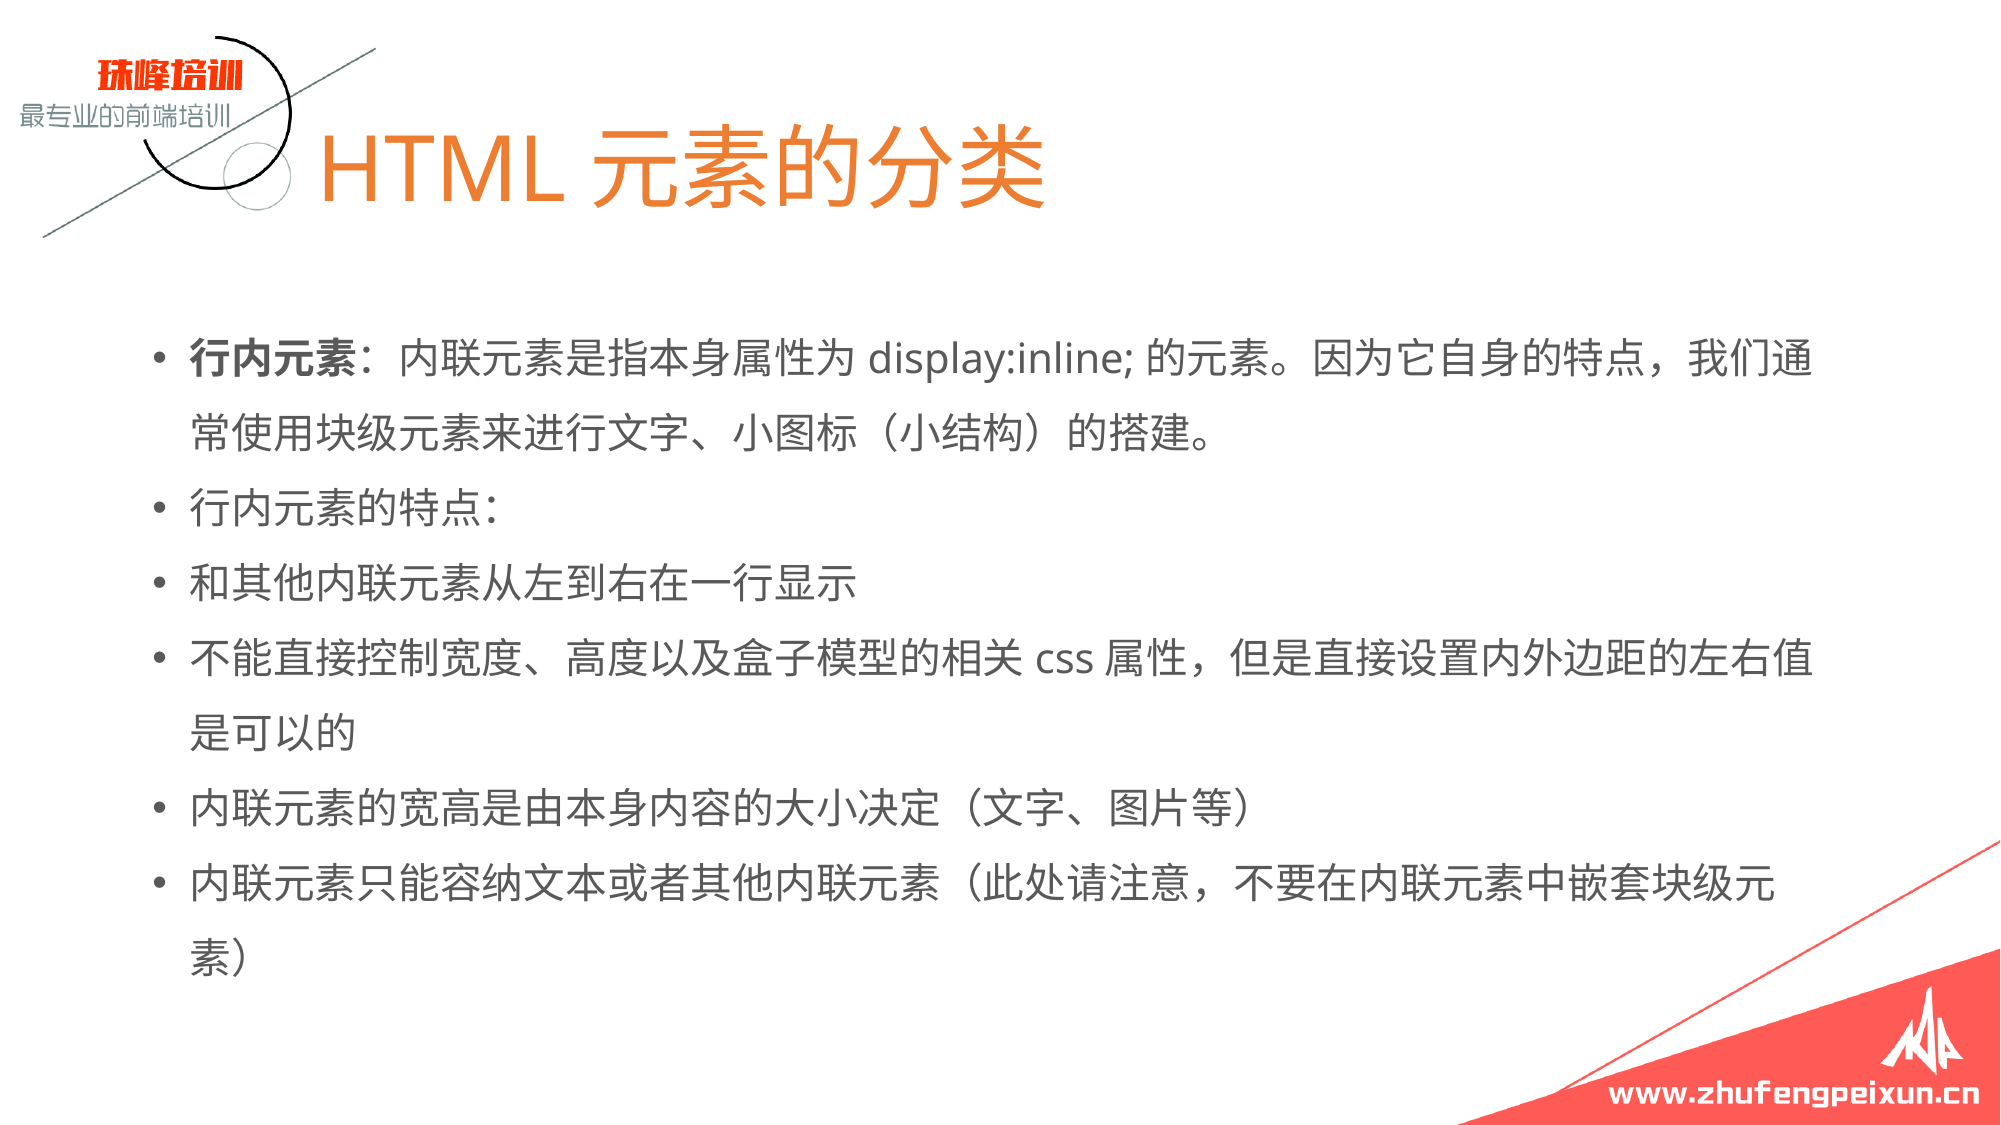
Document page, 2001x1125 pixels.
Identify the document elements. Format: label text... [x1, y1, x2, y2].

title HTML元素的分类 [302, 114, 1799, 248]
list 行内元素：内联元素是指本身属性为display:inline;的元素。因为它自身的特点，我们通常使用块级元素来进行文字、小图标（小结构）的搭建。 行内元素的特点： 和其他内联元素从左到右在一行显示 不能直接控制宽度、高度以及盒子模型的相关css属性，但是直接设置内外边距的左右值是可以的 内联元素的宽高是由本身内容的大小决定（文字、图片等） 内联元素只能容纳文本或者其他内联元素（此处请注意，不要在内联元素中嵌套块级元素） [137, 299, 1863, 1014]
picture [18, 36, 376, 238]
picture [1437, 796, 2001, 1125]
